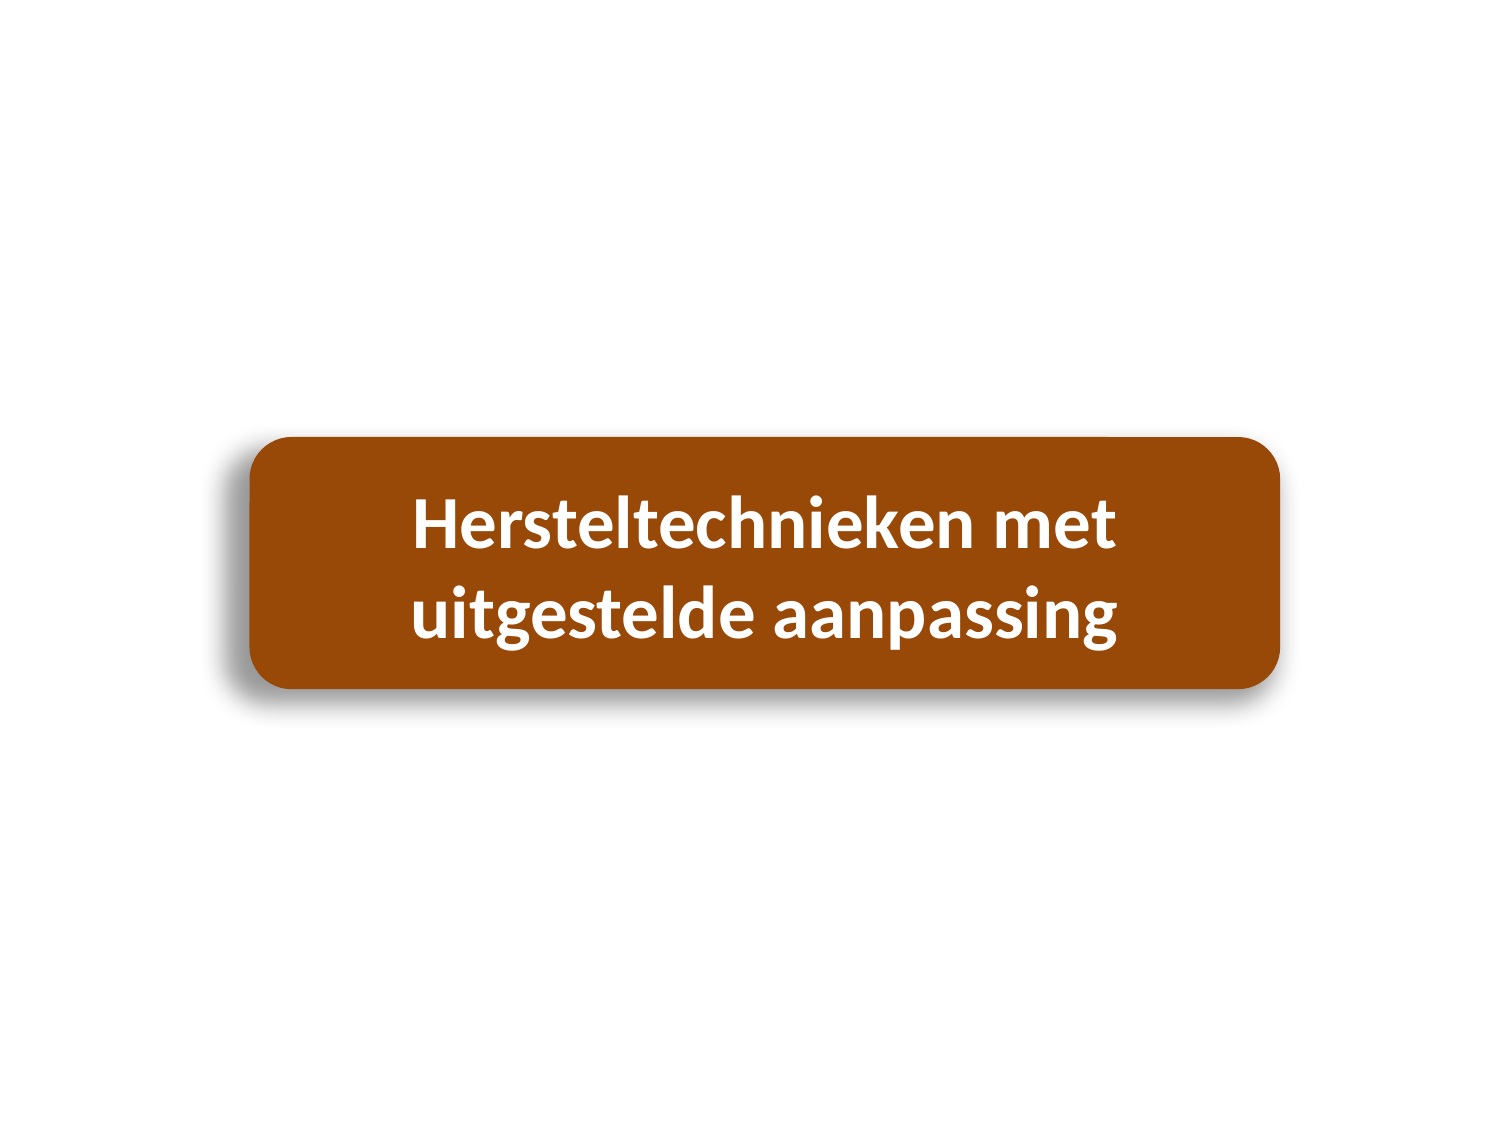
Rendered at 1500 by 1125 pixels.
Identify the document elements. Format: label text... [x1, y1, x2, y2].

text_box Hersteltechnieken met uitgestelde aanpassing [247, 434, 1283, 692]
